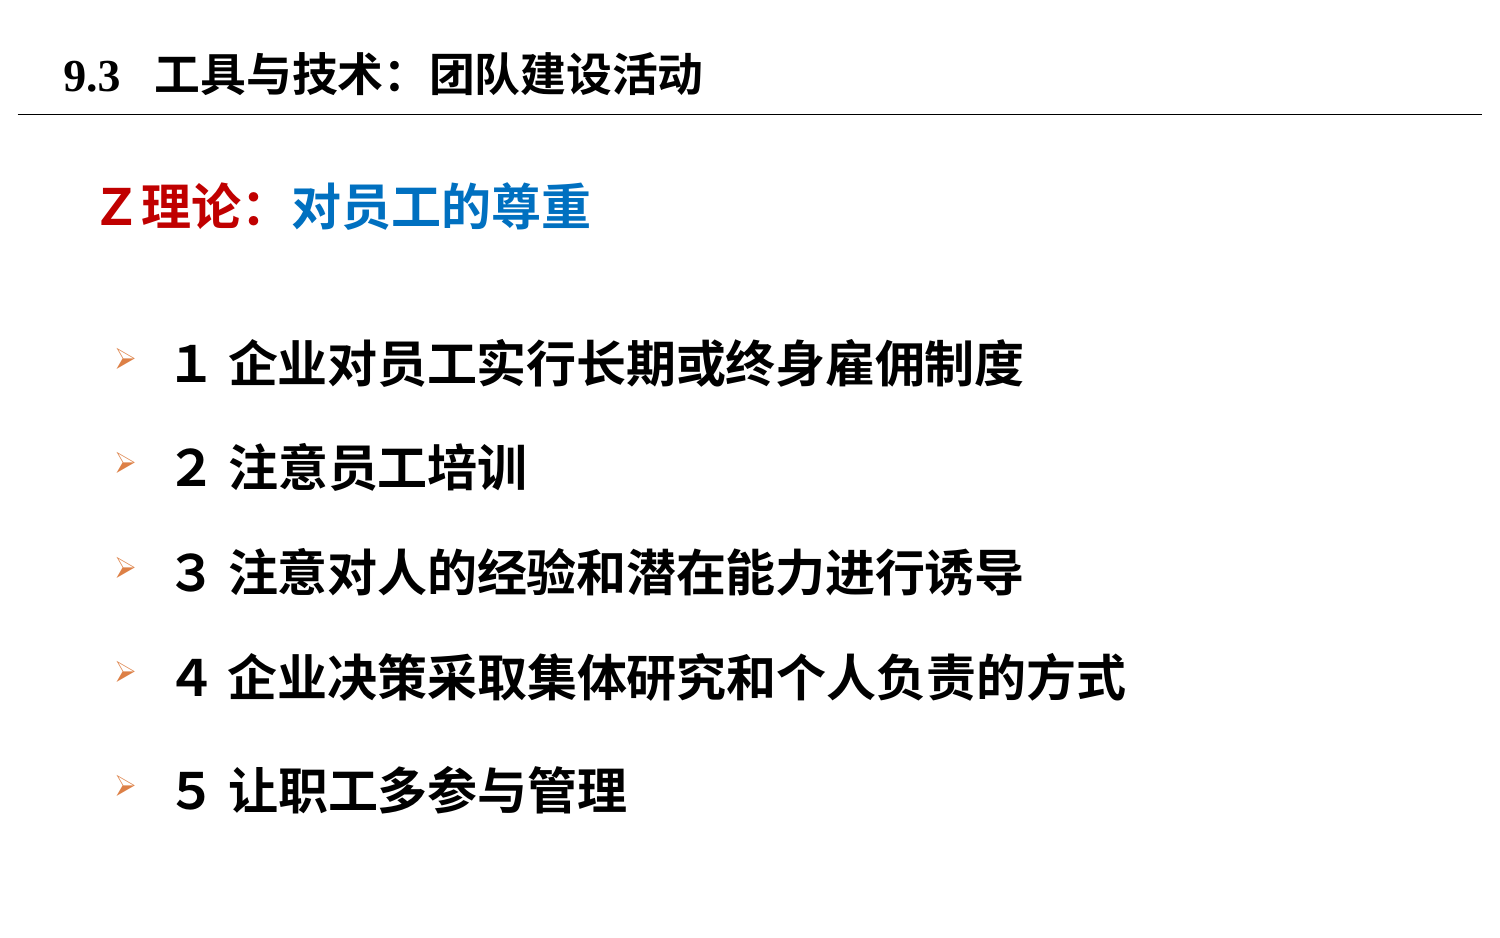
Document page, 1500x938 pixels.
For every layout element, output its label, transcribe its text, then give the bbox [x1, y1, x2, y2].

title 9.3 工具与技术：团队建设活动 [48, 19, 1140, 127]
text_box １ 企业对员工实行长期或终身雇佣制度 ２ 注意员工培训 ３ 注意对人的经验和潜在能力进行诱导 ４ 企业决策采取集体研究和个人负责的方式 ５ 让职工多参与管理 [112, 285, 1308, 820]
text_box Ｚ理论：对员工的尊重 [89, 173, 644, 236]
